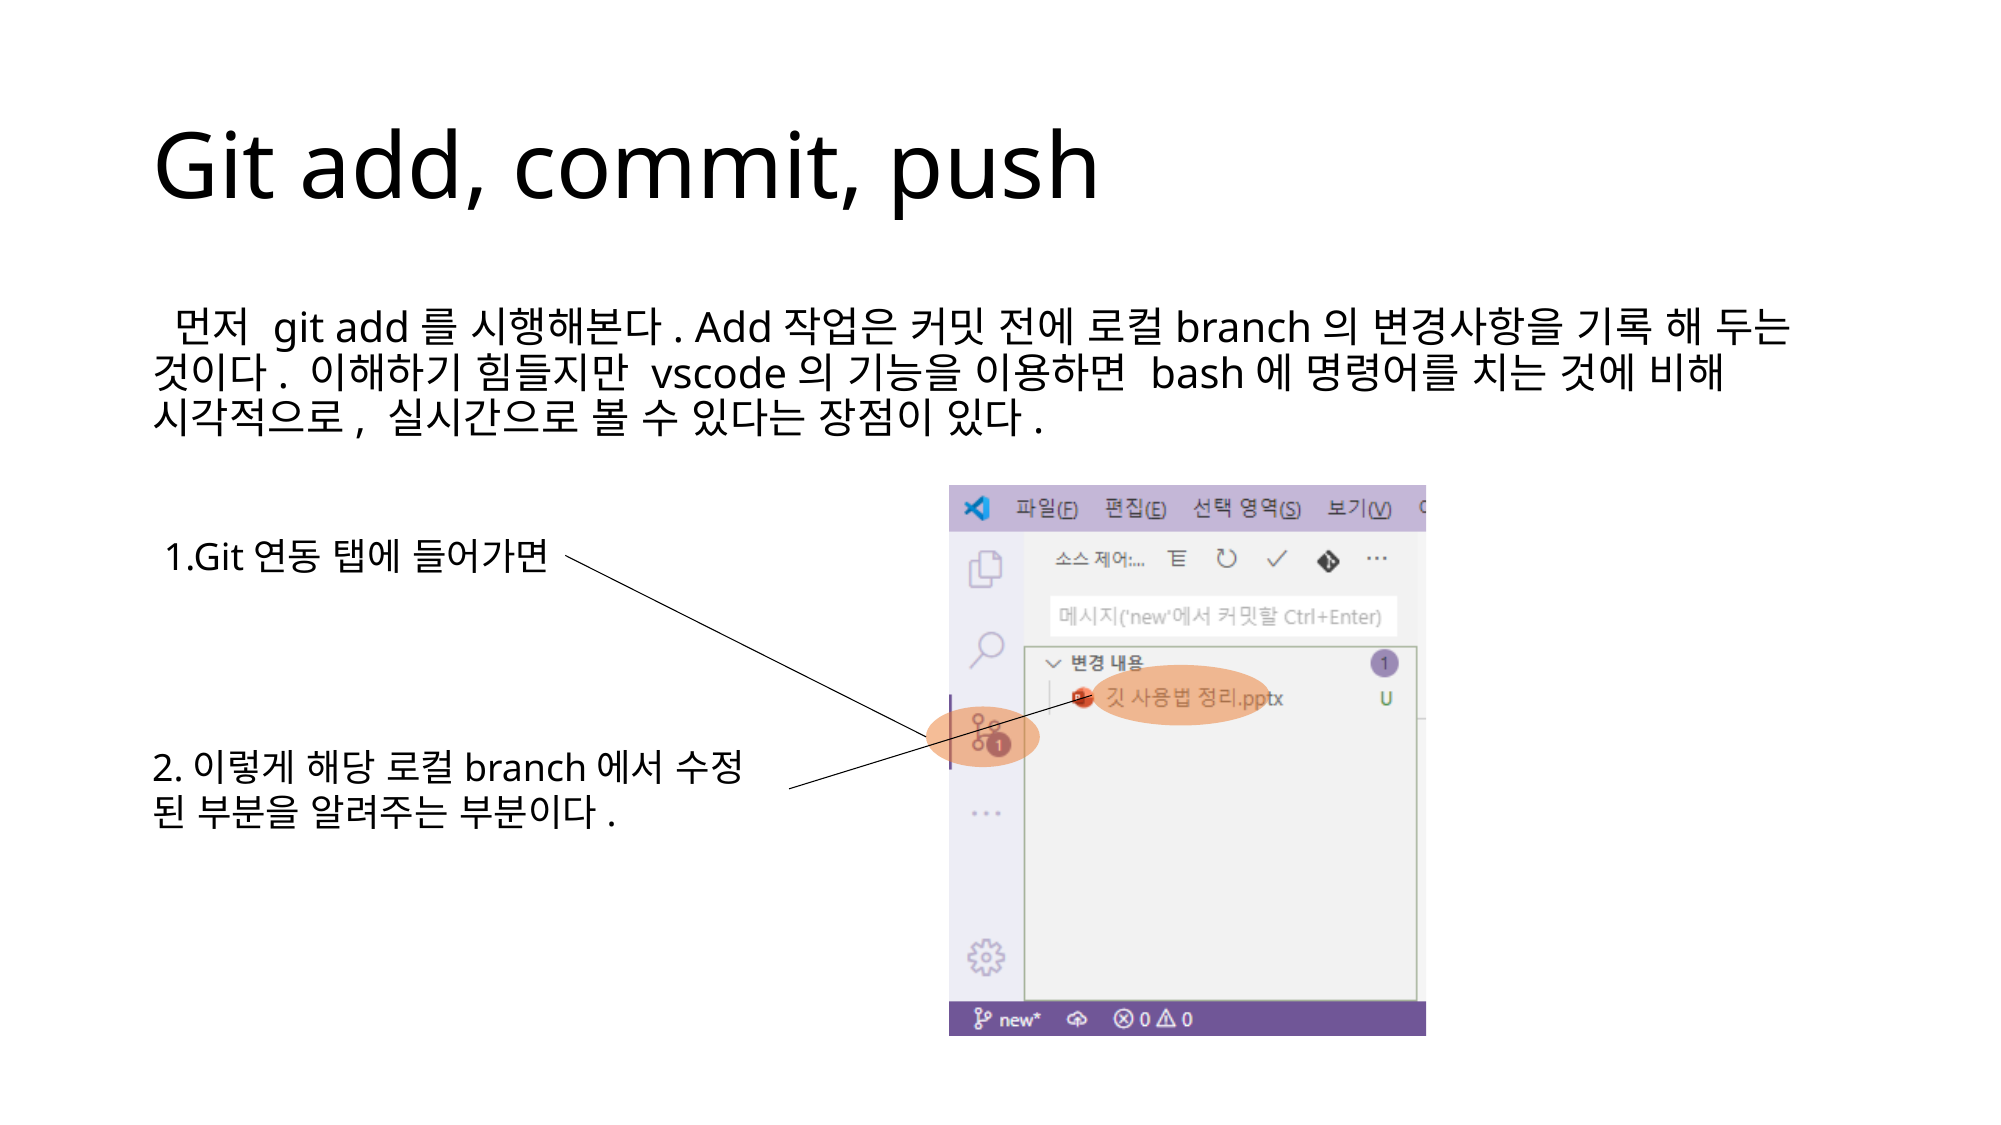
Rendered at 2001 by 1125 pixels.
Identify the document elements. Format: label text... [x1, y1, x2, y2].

text_box 1.Git연동 탭에 들어가면 [149, 525, 566, 586]
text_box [789, 695, 1092, 790]
text_box 2.이렇게 해당 로컬branch에서 수정 된 부분을 알려주는 부분이다. [137, 736, 789, 842]
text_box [576, 555, 926, 737]
title Git add, commit, push [137, 59, 1863, 278]
list 먼저 git add를 시행해본다. Add작업은 커밋 전에 로컬branch의 변경사항을 기록 해 두는 것이다. 이해하기 힘들지만 vscode의 기능을 이용하면 bash에 명령어를 치는 것에 비해 시각적으로, 실시간으로 볼 수 있다는 장점이 있다. [137, 299, 1863, 1014]
picture [948, 485, 1427, 1036]
